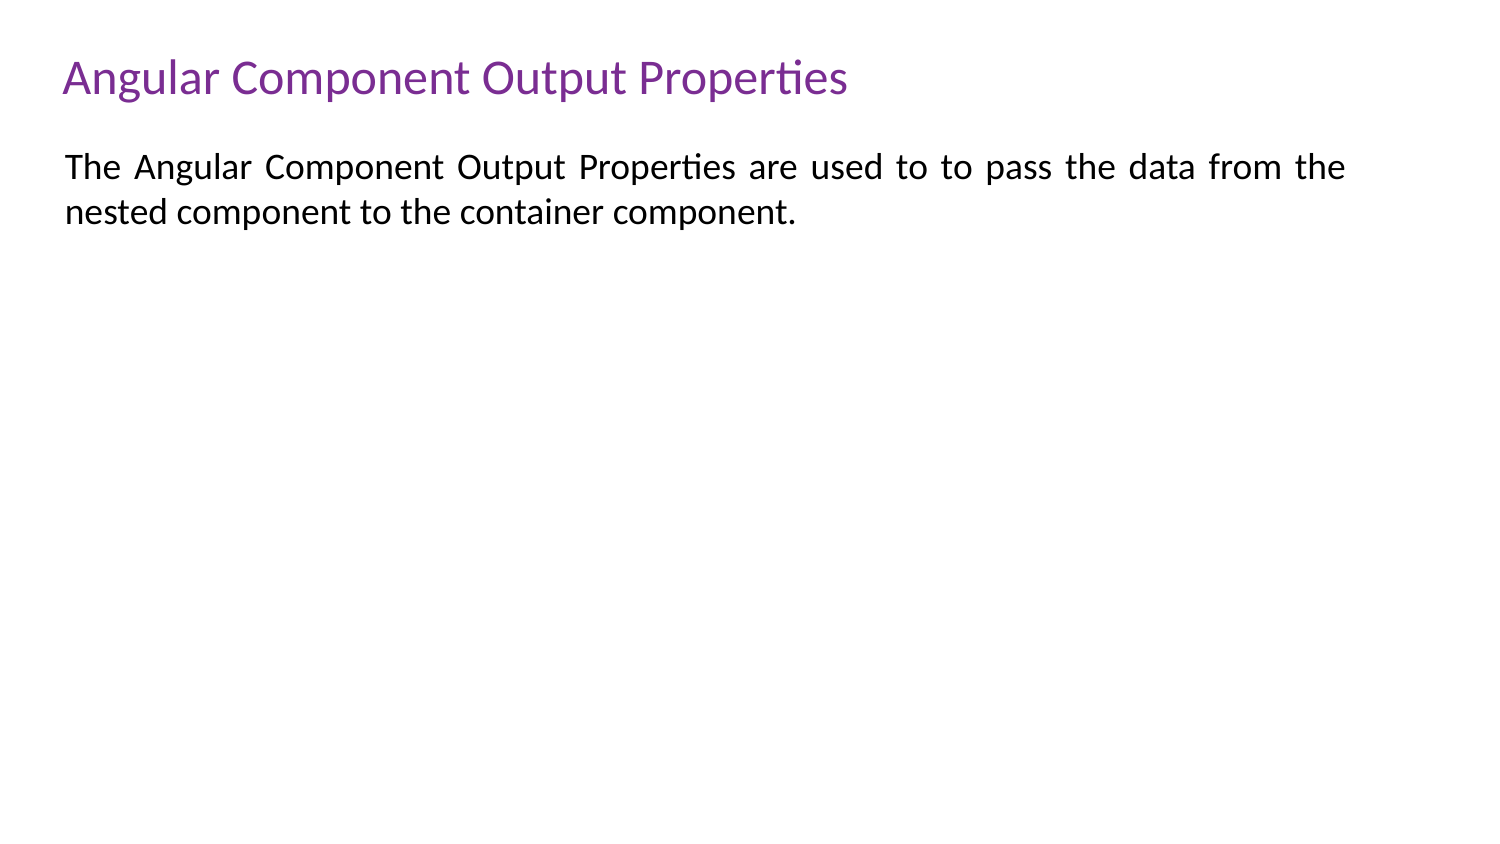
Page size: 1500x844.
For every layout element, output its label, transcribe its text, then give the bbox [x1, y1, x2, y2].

title Angular Component Output Properties [62, 44, 925, 106]
text_box The Angular Component Output Properties are used to to pass the data from the nested component to the container component. [50, 134, 1363, 239]
